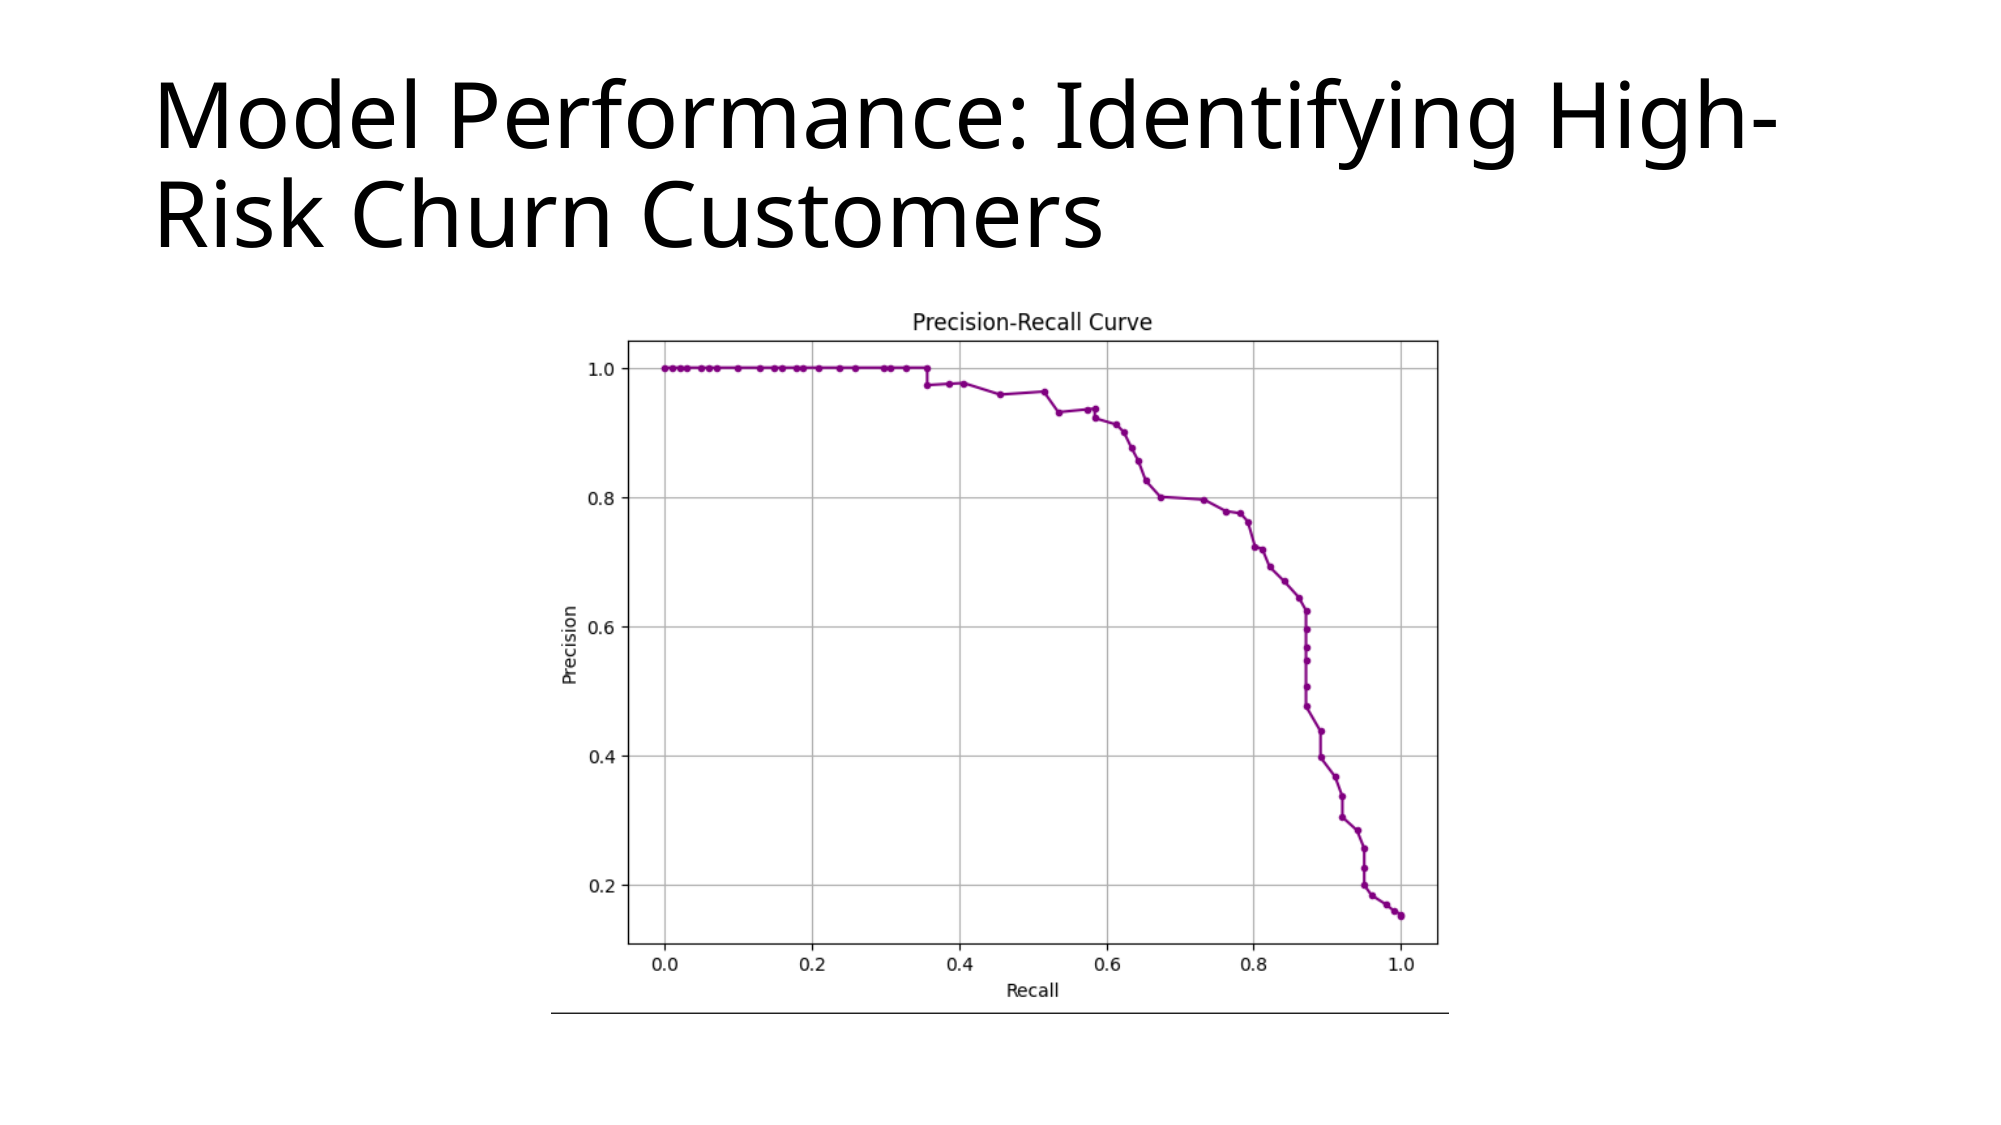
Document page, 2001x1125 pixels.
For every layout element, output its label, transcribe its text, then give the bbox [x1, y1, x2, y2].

title Model Performance: Identifying High-Risk Churn Customers [137, 59, 1863, 278]
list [551, 299, 1449, 1014]
